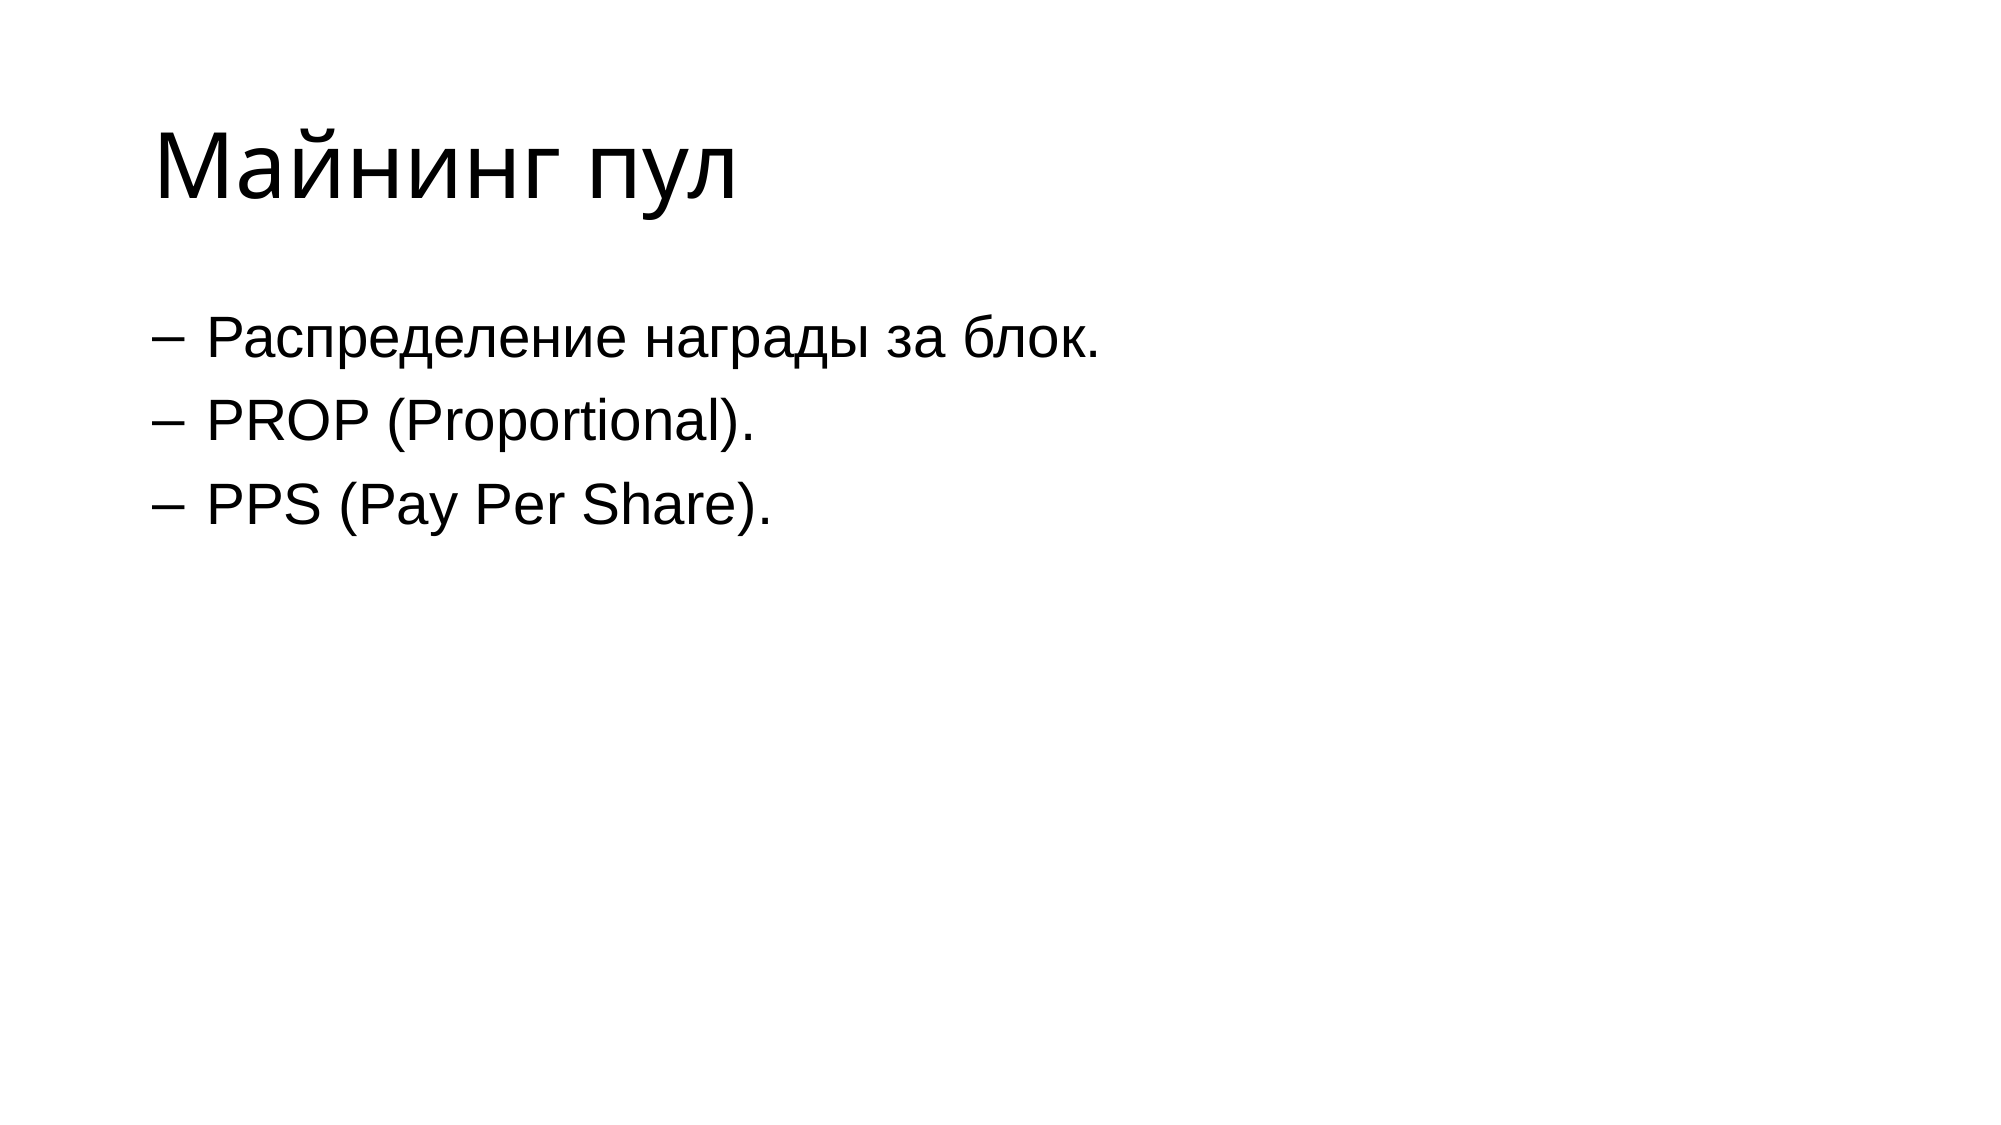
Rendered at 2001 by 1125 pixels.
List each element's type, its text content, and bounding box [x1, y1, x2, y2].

title Майнинг пул [137, 59, 1863, 278]
list Распределение награды за блок. PROP (Proportional). PPS (Pay Per Share). [137, 299, 1863, 1014]
